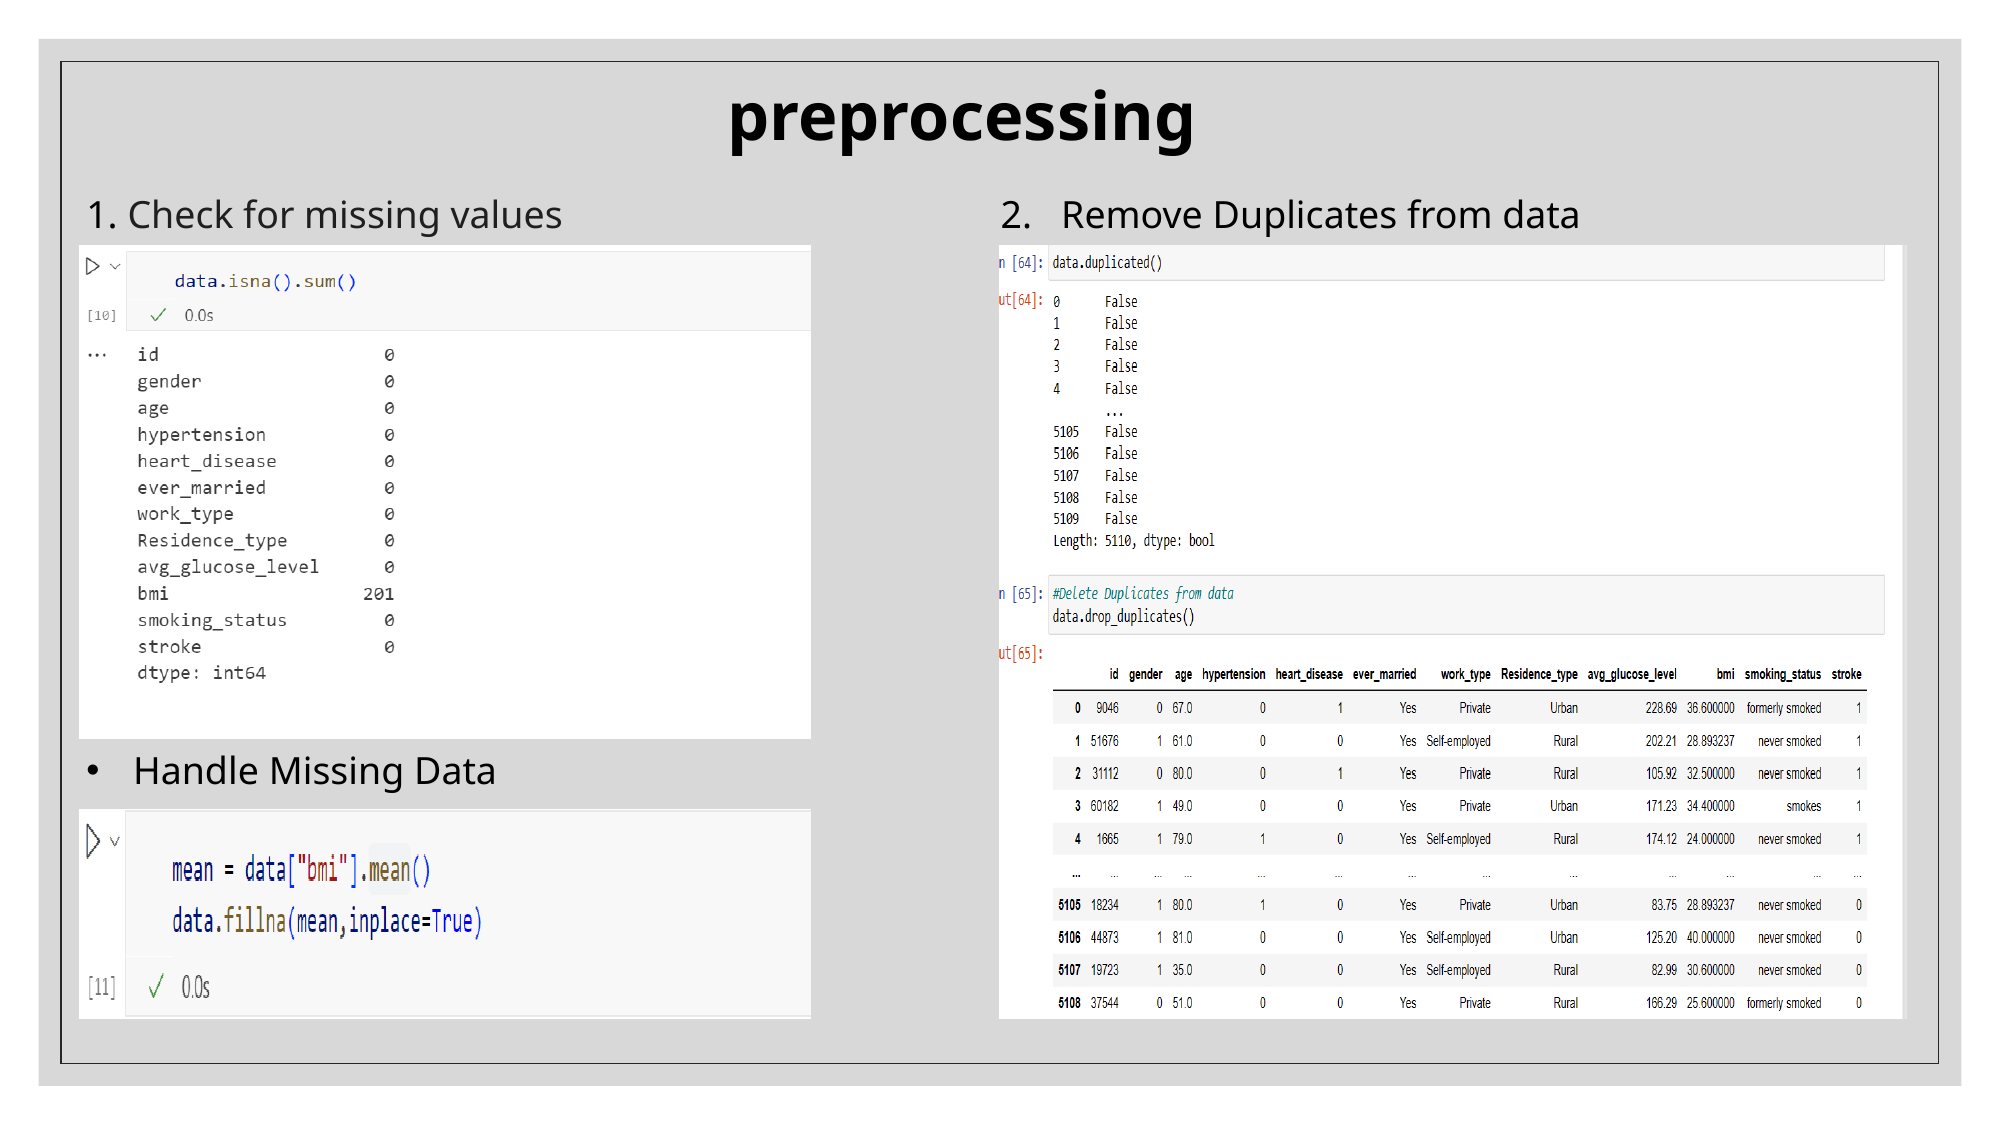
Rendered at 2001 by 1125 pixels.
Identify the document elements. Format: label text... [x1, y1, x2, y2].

picture [79, 809, 811, 1020]
text_box 2. Remove Duplicates from data [985, 183, 1611, 244]
text_box 1. Check for missing values [71, 183, 624, 244]
picture [79, 245, 811, 739]
text_box Handle Missing Data [71, 739, 767, 799]
picture [999, 245, 1907, 1020]
text_box preprocessing [712, 66, 1298, 162]
